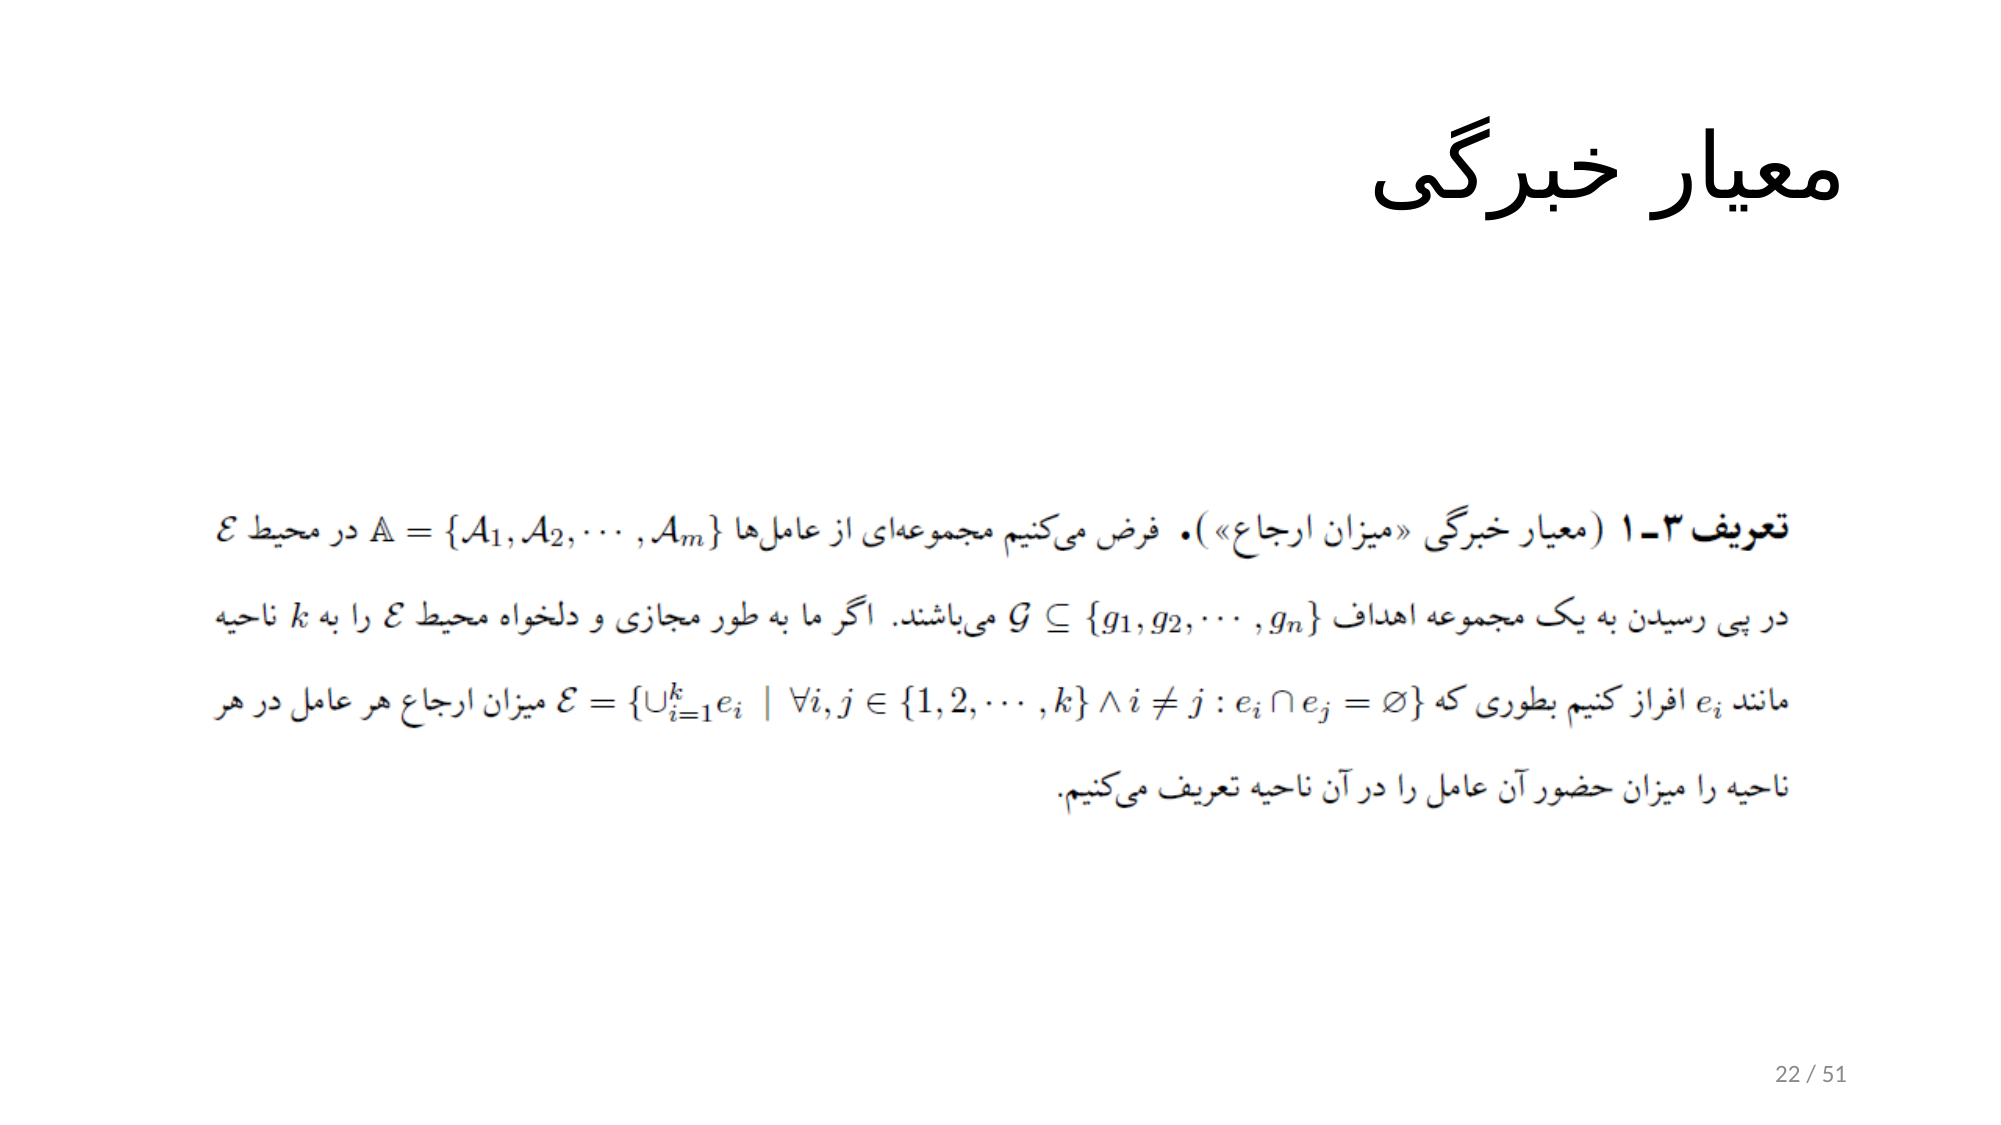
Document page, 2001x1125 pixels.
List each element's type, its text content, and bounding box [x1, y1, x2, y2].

picture [194, 493, 1806, 827]
title معیار خبرگی [137, 59, 1863, 278]
slide_number 22 / 51 [1412, 1042, 1863, 1103]
